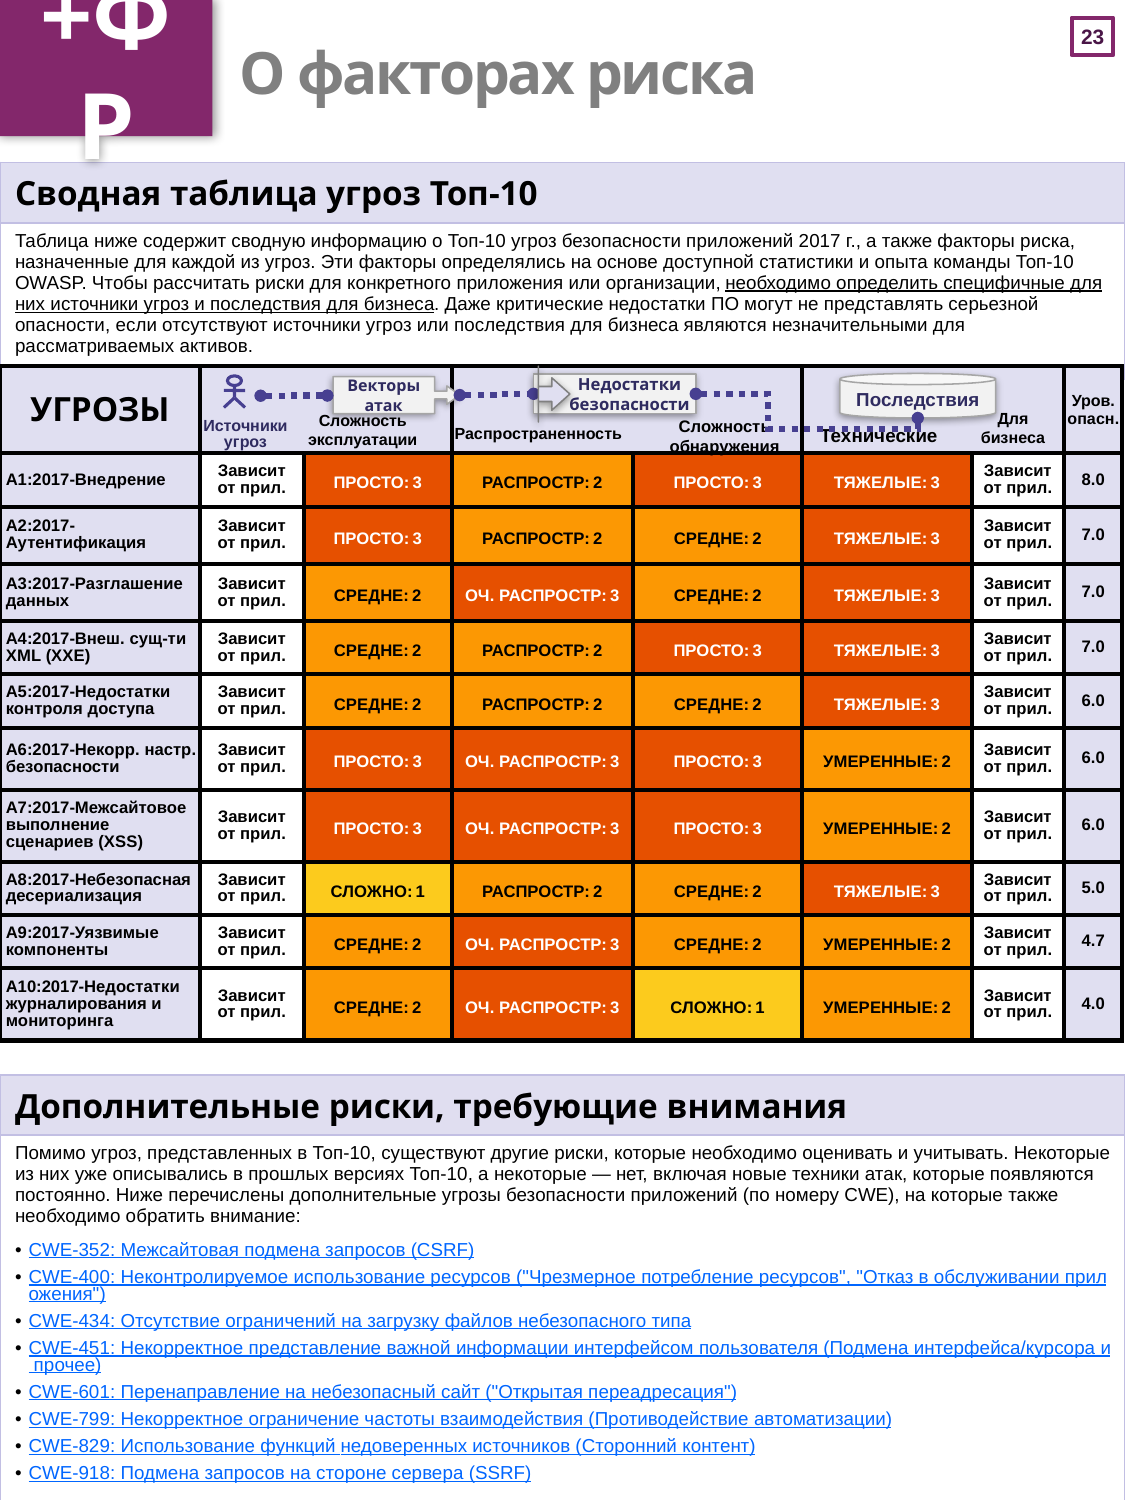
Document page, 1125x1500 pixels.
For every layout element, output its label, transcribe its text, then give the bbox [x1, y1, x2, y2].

table_cell Зависит от прил. [202, 455, 302, 505]
table_cell 4.7 [1066, 917, 1120, 966]
table_cell СРЕДНЕ: 2 [635, 917, 800, 966]
table_cell СЛОЖНО: 1 [635, 970, 800, 1038]
table_cell A6:2017-Некорр. настр. безопасности [2, 730, 198, 788]
table_cell Зависит от прил. [202, 623, 302, 672]
table_cell ПРОСТО: 3 [306, 455, 450, 505]
table_cell Зависит от прил. [974, 730, 1062, 788]
table_cell Зависит от прил. [974, 566, 1062, 619]
table_cell УМЕРЕННЫЕ: 2 [804, 970, 970, 1038]
table_cell СРЕДНЕ: 2 [306, 566, 450, 619]
table_header Сводная таблица угроз Топ-10 [1, 163, 1124, 222]
table_cell Зависит от прил. [974, 970, 1062, 1038]
table_cell СРЕДНЕ: 2 [635, 676, 800, 726]
table_cell РАСПРОСТР: 2 [454, 509, 631, 562]
table_header [804, 368, 1062, 400]
title О факторах риска [225, 12, 1125, 138]
table_cell ПРОСТО: 3 [306, 730, 450, 788]
table_cell ОЧ. РАСПРОСТР: 3 [454, 730, 631, 788]
table_cell СРЕДНЕ: 2 [306, 676, 450, 726]
table_cell 7.0 [1066, 509, 1120, 562]
table_cell Зависит от прил. [202, 566, 302, 619]
text_box Сложность обнаружения [639, 453, 810, 463]
table_cell ТЯЖЕЛЫЕ: 3 [804, 455, 970, 505]
text_box Для бизнеса [953, 400, 1072, 454]
table_cell РАСПРОСТР: 2 [454, 676, 631, 726]
table_cell Зависит от прил. [202, 509, 302, 562]
table_cell 6.0 [1066, 792, 1120, 860]
table_cell A9:2017-Уязвимые компоненты [2, 917, 198, 966]
table_cell A8:2017-Небезопасная десериализация [2, 864, 198, 913]
table_header Дополнительные риски, требующие внимания [1, 1076, 1124, 1134]
table_cell СРЕДНЕ: 2 [635, 566, 800, 619]
table_cell A2:2017-Аутентификация [2, 509, 198, 562]
table_cell Зависит от прил. [202, 730, 302, 788]
table_cell Зависит от прил. [202, 864, 302, 913]
table_cell Помимо угроз, представленных в Топ-10, существуют другие риски, которые необходимо оценивать и учитывать. Некоторые из них уже описывались в прошлых версиях Топ-10, а некоторые — нет, включая новые техники атак, которые появляются постоянно. Ниже перечислены дополнительные угрозы безопасности приложений (по номеру CWE), на которые также необходимо обратить внимание: CWE-352: Межсайтовая подмена запросов (CSRF) CWE-400: Неконтролируемое использование ресурсов ("Чрезмерное потребление ресурсов", "Отказ в обслуживании приложения") CWE-434: Отсутствие ограничений на загрузку файлов небезопасного типа CWE-451: Некорректное представление важной информации интерфейсом пользователя (Подмена интерфейса/курсора и прочее) CWE-601: Перенаправление на небезопасный сайт ("Открытая переадресация") CWE-799: Некорректное ограничение частоты взаимодействия (Противодействие автоматизации) CWE-829: Использование функций недоверенных источников (Сторонний контент) CWE-918: Подмена запросов на стороне сервера (SSRF) [1, 1136, 1124, 1500]
table_cell РАСПРОСТР: 2 [454, 623, 631, 672]
table_cell A1:2017-Внедрение [2, 455, 198, 505]
table_cell ПРОСТО: 3 [635, 455, 800, 505]
table_cell ОЧ. РАСПРОСТР: 3 [454, 970, 631, 1038]
table_cell Зависит от прил. [974, 509, 1062, 562]
table_cell ОЧ. РАСПРОСТР: 3 [454, 566, 631, 619]
table_cell A4:2017-Внеш. сущ-ти XML (XXE) [2, 623, 198, 672]
table_cell СРЕДНЕ: 2 [306, 917, 450, 966]
table_cell ПРОСТО: 3 [635, 623, 800, 672]
table_cell СЛОЖНО: 1 [306, 864, 450, 913]
table_cell ПРОСТО: 3 [635, 792, 800, 860]
table_cell УМЕРЕННЫЕ: 2 [804, 917, 970, 966]
table_cell УМЕРЕННЫЕ: 2 [804, 730, 970, 788]
table_cell ТЯЖЕЛЫЕ: 3 [804, 509, 970, 562]
table_cell СРЕДНЕ: 2 [635, 864, 800, 913]
text_box Сложность эксплуатации [289, 453, 437, 457]
table_cell ОЧ. РАСПРОСТР: 3 [454, 917, 631, 966]
table_cell СРЕДНЕ: 2 [306, 970, 450, 1038]
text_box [193, 373, 996, 446]
table_cell 7.0 [1066, 623, 1120, 672]
table_cell ТЯЖЕЛЫЕ: 3 [804, 864, 970, 913]
table_cell A3:2017-Разглашение данных [2, 566, 198, 619]
table_cell 5.0 [1066, 864, 1120, 913]
table_cell Зависит от прил. [974, 864, 1062, 913]
table_cell РАСПРОСТР: 2 [454, 455, 631, 505]
table_cell 6.0 [1066, 730, 1120, 788]
table_cell СРЕДНЕ: 2 [306, 623, 450, 672]
table_cell 6.0 [1066, 676, 1120, 726]
table_cell 4.0 [1066, 970, 1120, 1038]
table_cell Зависит от прил. [202, 970, 302, 1038]
table_cell Зависит от прил. [974, 917, 1062, 966]
table_cell Зависит от прил. [202, 676, 302, 726]
table_cell Зависит от прил. [202, 792, 302, 860]
table_cell ПРОСТО: 3 [306, 792, 450, 860]
table_cell Таблица ниже содержит сводную информацию о Топ-10 угроз безопасности приложений 2017 г., а также факторы риска, назначенные для каждой из угроз. Эти факторы определялись на основе доступной статистики и опыта команды Топ-10 OWASP. Чтобы рассчитать риски для конкретного приложения или организации, необходимо определить специфичные для них источники угроз и последствия для бизнеса. Даже критические недостатки ПО могут не представлять серьезной опасности, если отсутствуют источники угроз или последствия для бизнеса являются незначительными для рассматриваемых активов. [1, 224, 1124, 364]
table_header Уров. опасн. [1066, 368, 1120, 451]
table_cell ТЯЖЕЛЫЕ: 3 [804, 566, 970, 619]
table_cell Зависит от прил. [202, 917, 302, 966]
table_cell Зависит от прил. [974, 792, 1062, 860]
table_cell 7.0 [1066, 566, 1120, 619]
table_cell ПРОСТО: 3 [306, 509, 450, 562]
table_cell ОЧ. РАСПРОСТР: 3 [454, 792, 631, 860]
table_cell ТЯЖЕЛЫЕ: 3 [804, 623, 970, 672]
table_cell УМЕРЕННЫЕ: 2 [804, 792, 970, 860]
table_cell Зависит от прил. [974, 455, 1062, 505]
table_cell A10:2017-Недостатки журналирования и мониторинга [2, 970, 198, 1038]
list +ФР [0, 0, 214, 138]
table_cell ТЯЖЕЛЫЕ: 3 [804, 676, 970, 726]
table_cell СРЕДНЕ: 2 [635, 509, 800, 562]
table_cell A7:2017-Межсайтовое выполнение сценариев (XSS) [2, 792, 198, 860]
table_cell 8.0 [1066, 455, 1120, 505]
table_cell Зависит от прил. [974, 623, 1062, 672]
table_cell РАСПРОСТР: 2 [454, 864, 631, 913]
table_cell Зависит от прил. [974, 676, 1062, 726]
table_header УГРОЗЫ [2, 368, 198, 451]
table_cell A5:2017-Недостатки контроля доступа [2, 676, 198, 726]
table_cell ПРОСТО: 3 [635, 730, 800, 788]
